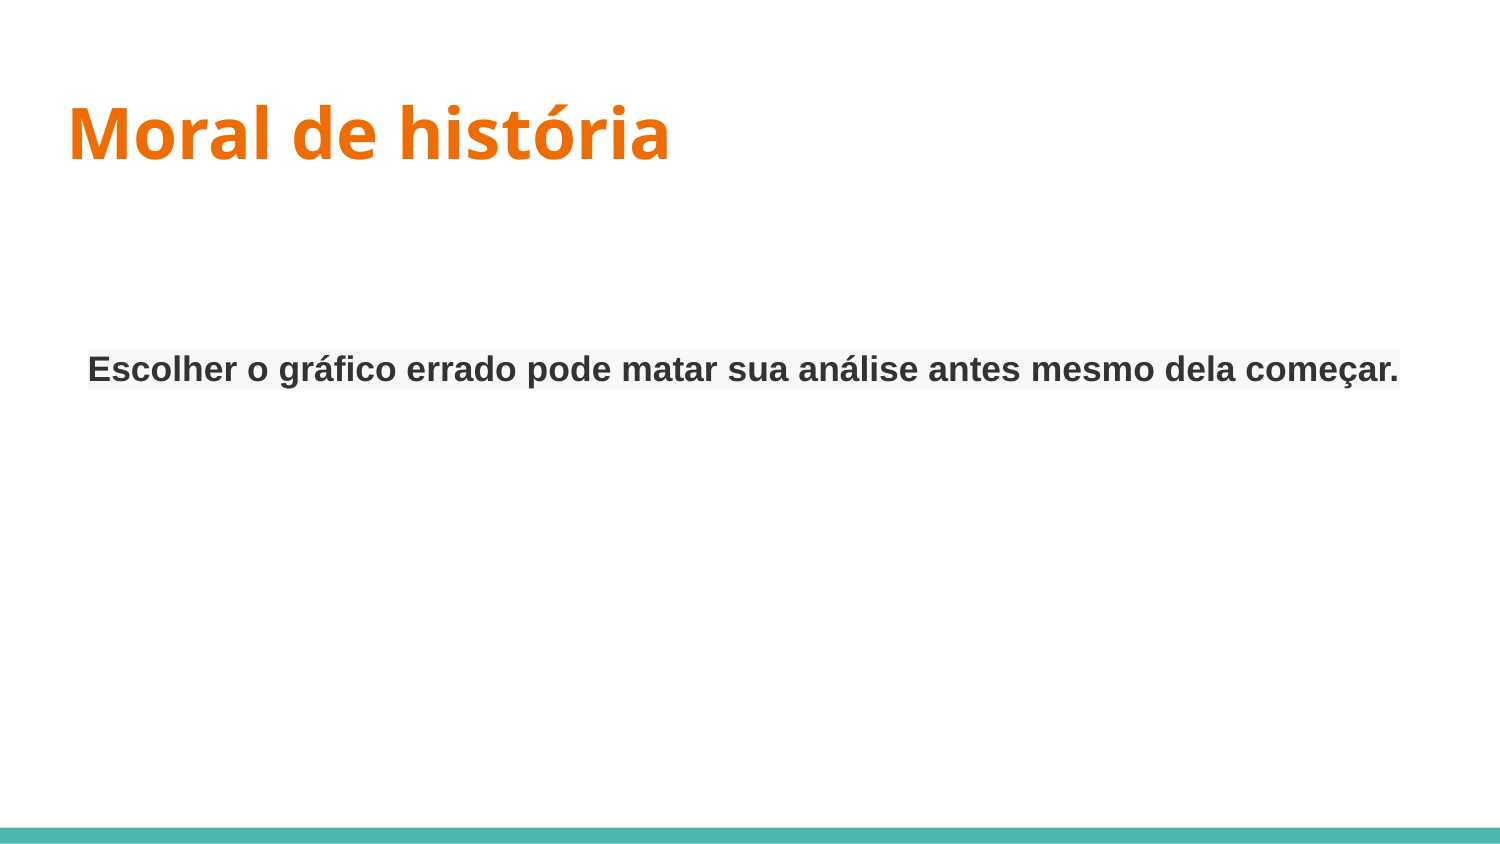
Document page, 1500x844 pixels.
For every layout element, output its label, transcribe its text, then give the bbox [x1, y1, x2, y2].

list Escolher o gráfico errado pode matar sua análise antes mesmo dela começar. [51, 330, 1449, 750]
title Moral de história [51, 72, 1449, 189]
